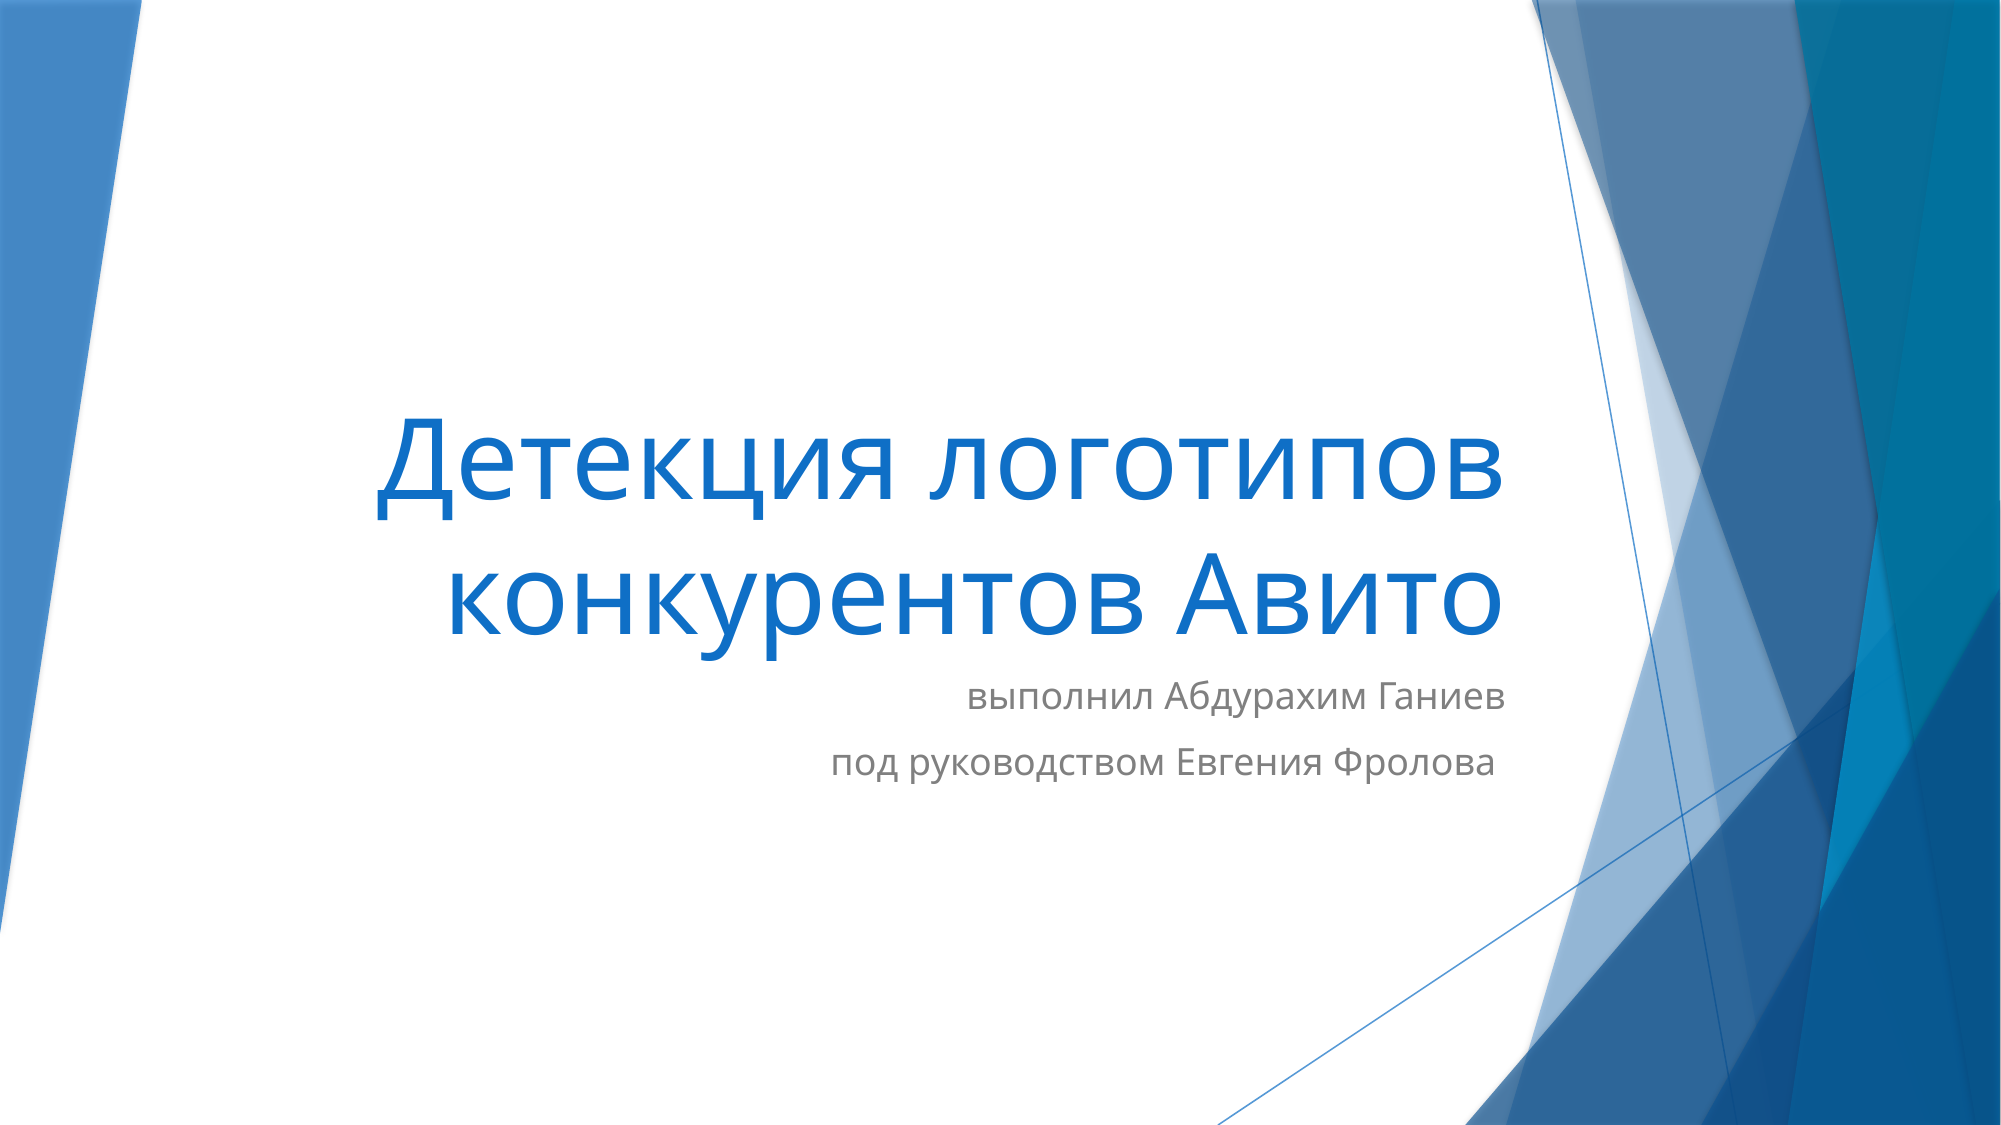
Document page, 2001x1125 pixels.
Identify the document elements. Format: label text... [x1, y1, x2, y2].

title Детекция логотипов конкурентов Авито [247, 394, 1522, 664]
subtitle выполнил Абдурахим Ганиев под руководством Евгения Фролова [247, 664, 1522, 845]
